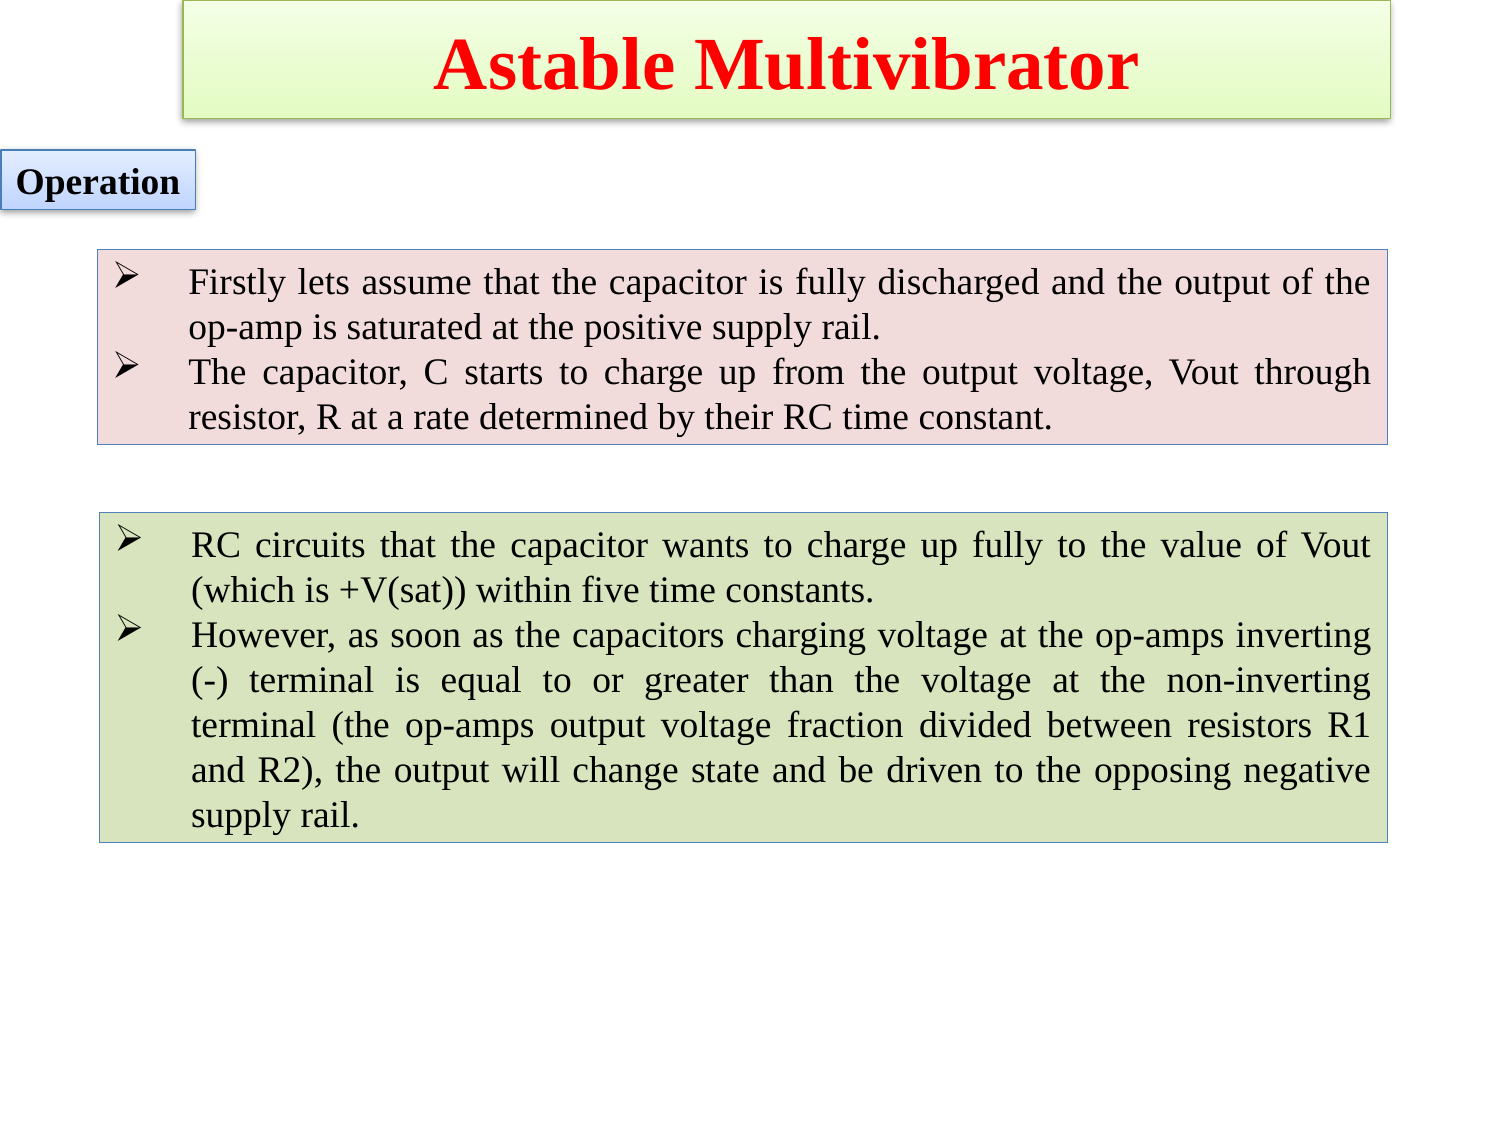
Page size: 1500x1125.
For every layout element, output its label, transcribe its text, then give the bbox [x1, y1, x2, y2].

text_box Operation [0, 149, 196, 210]
text_box Firstly lets assume that the capacitor is fully discharged and the output of the op-amp is saturated at the positive supply rail. The capacitor, C starts to charge up from the output voltage, Vout through resistor, R at a rate determined by their RC time constant. [97, 249, 1388, 445]
text_box RC circuits that the capacitor wants to charge up fully to the value of Vout (which is +V(sat)) within five time constants. However, as soon as the capacitors charging voltage at the op-amps inverting (-) terminal is equal to or greater than the voltage at the non-inverting terminal (the op-amps output voltage fraction divided between resistors R1 and R2), the output will change state and be driven to the opposing negative supply rail. [99, 512, 1388, 843]
text_box Astable Multivibrator [182, 0, 1391, 119]
